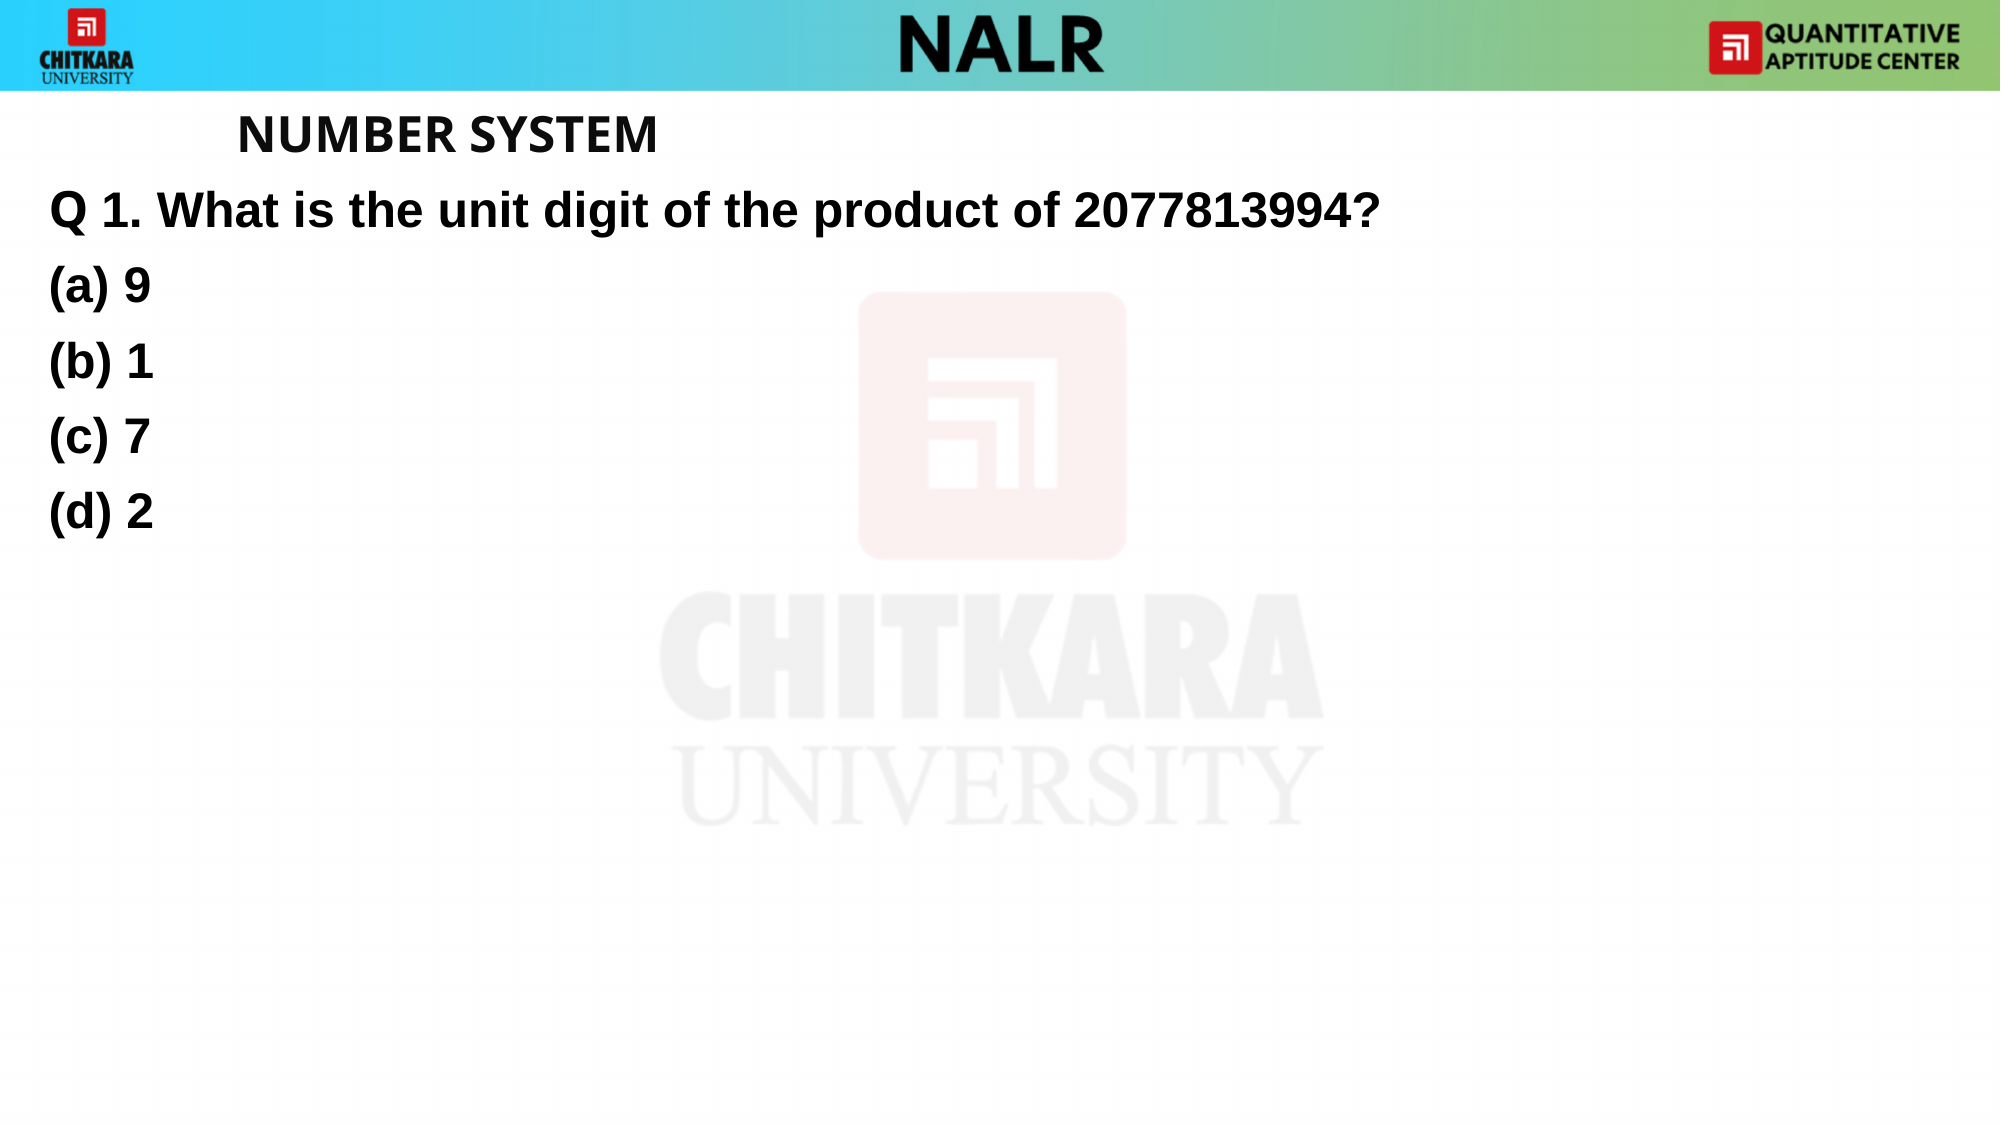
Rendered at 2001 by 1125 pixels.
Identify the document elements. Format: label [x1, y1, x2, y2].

picture [0, 0, 2000, 1125]
title [41, 31, 1959, 142]
